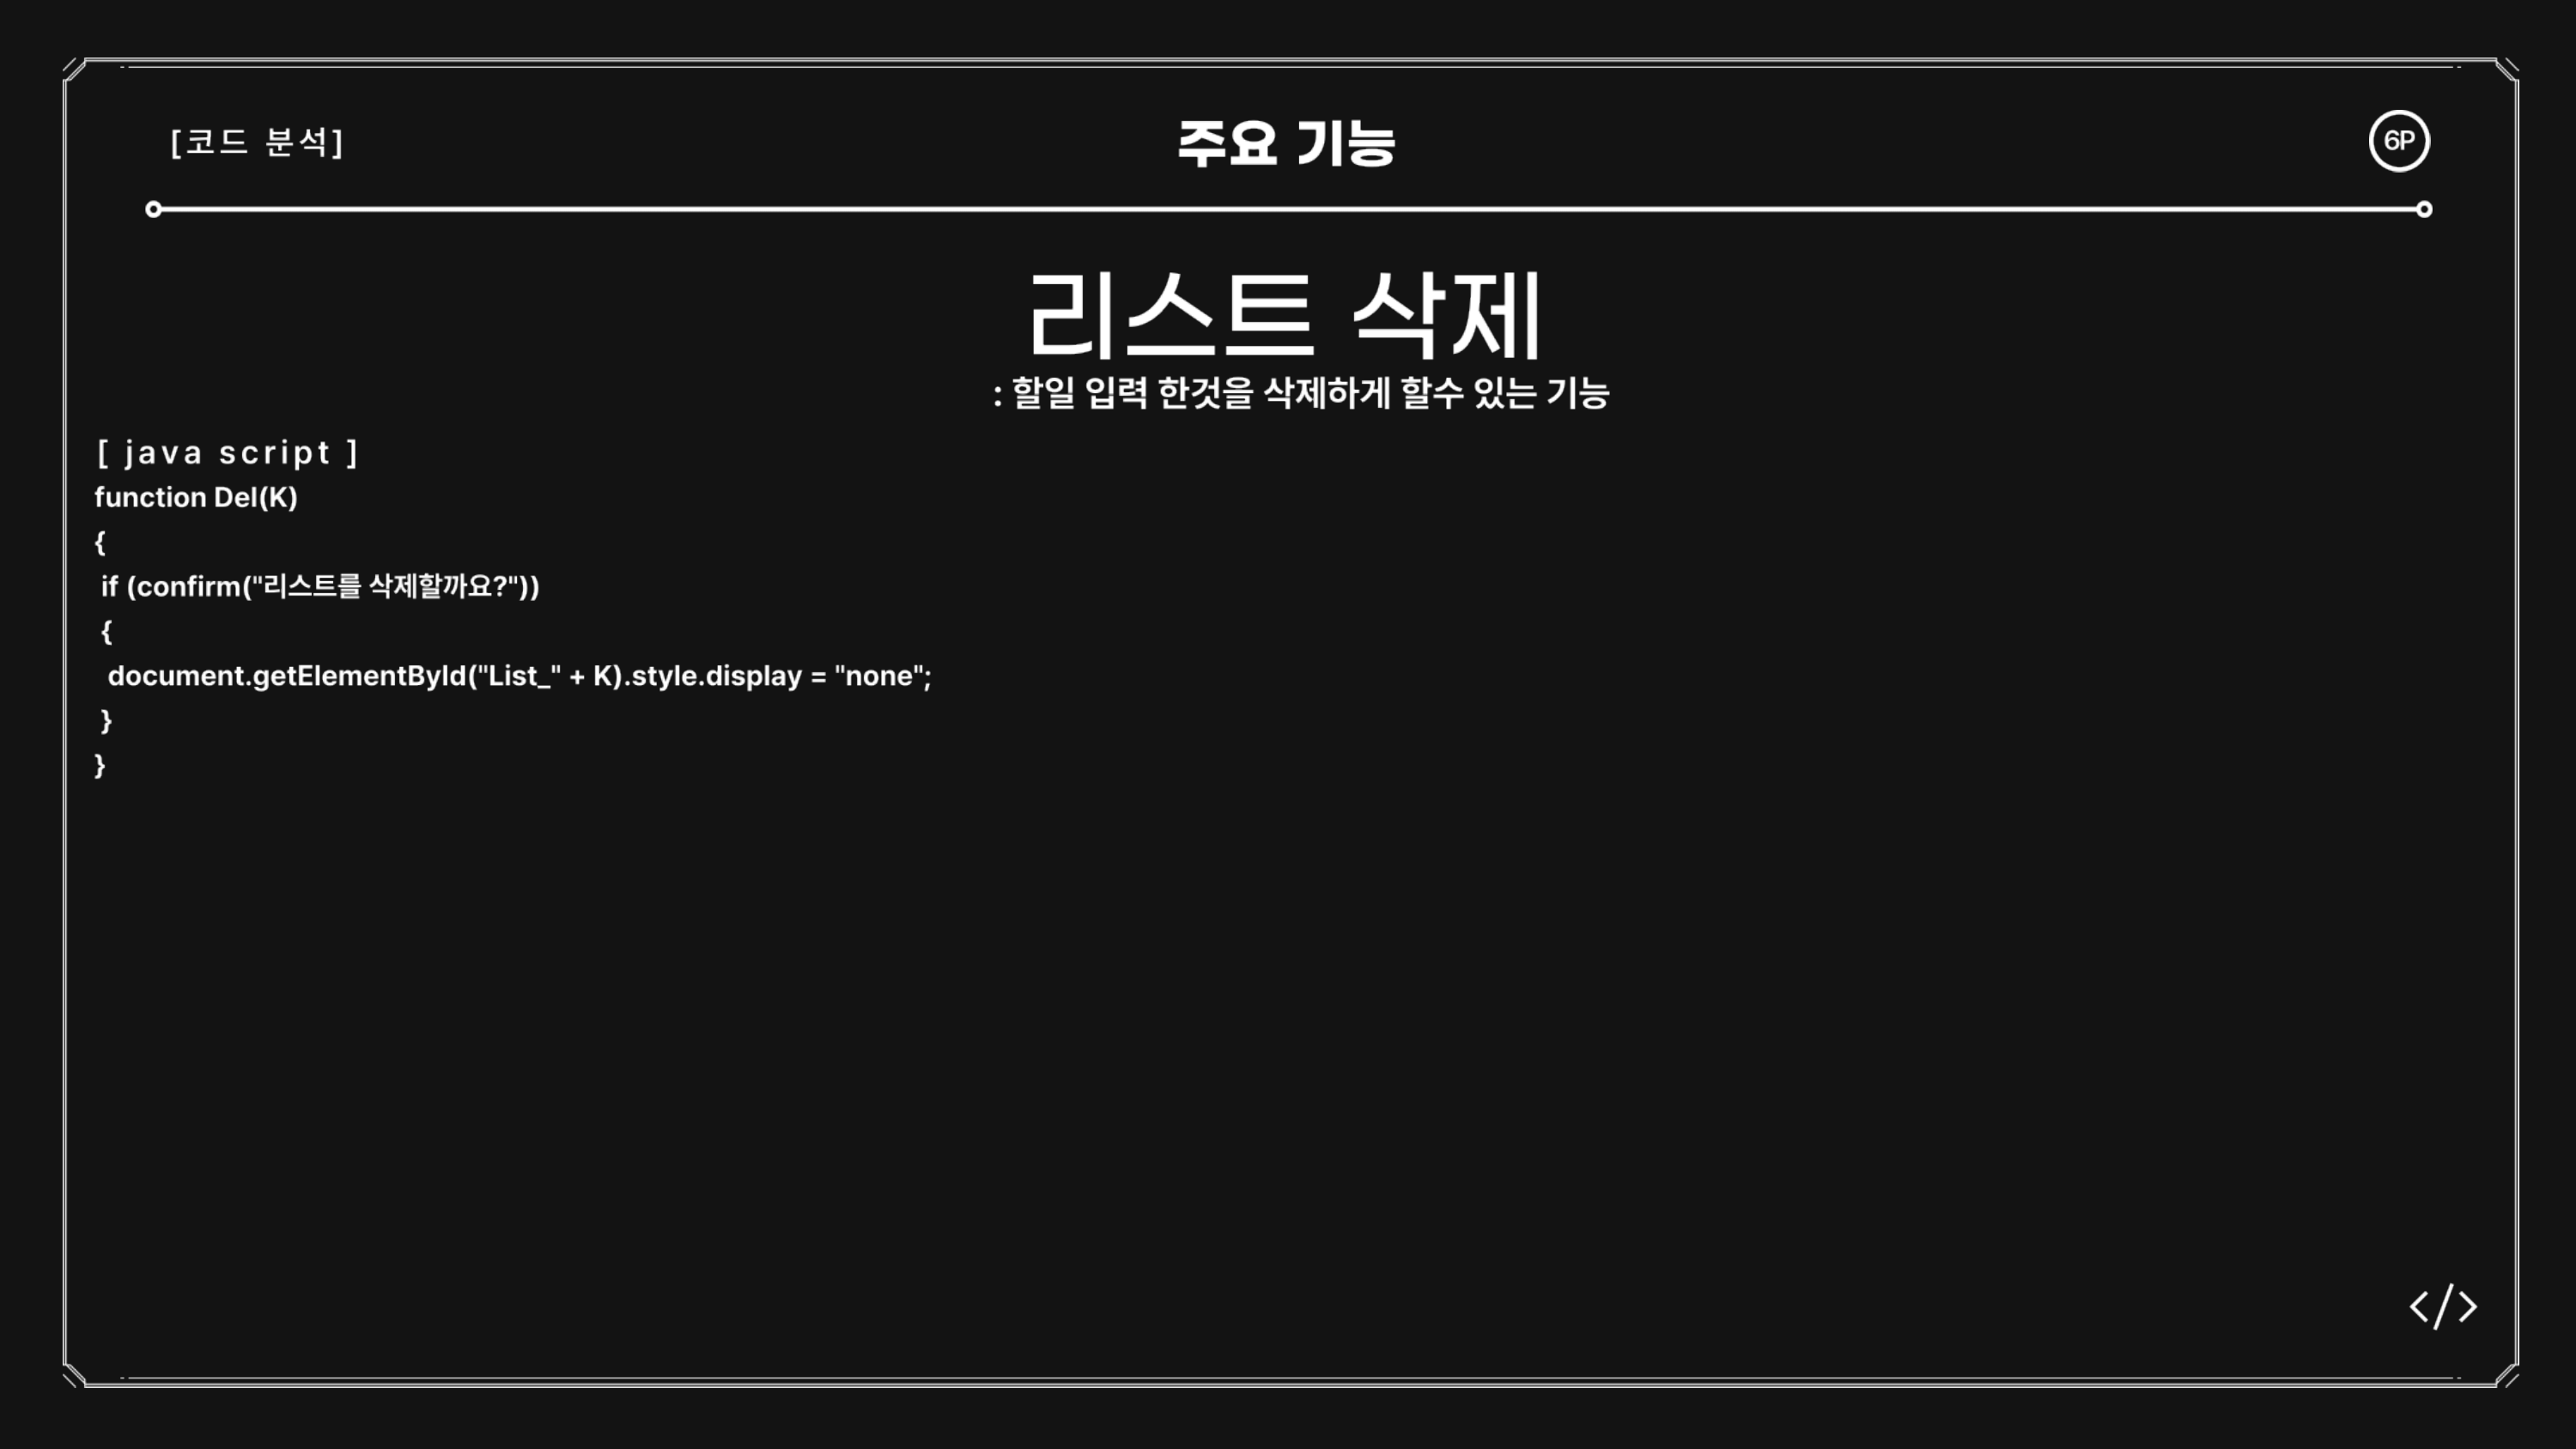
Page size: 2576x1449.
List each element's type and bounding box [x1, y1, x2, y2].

picture [969, 93, 1421, 192]
text_box [62, 58, 2519, 1388]
text_box [2368, 110, 2431, 173]
text_box [2397, 1260, 2490, 1353]
text_box [144, 200, 2433, 218]
picture [756, 218, 1629, 429]
picture [163, 112, 356, 175]
text_box [94, 429, 1919, 803]
